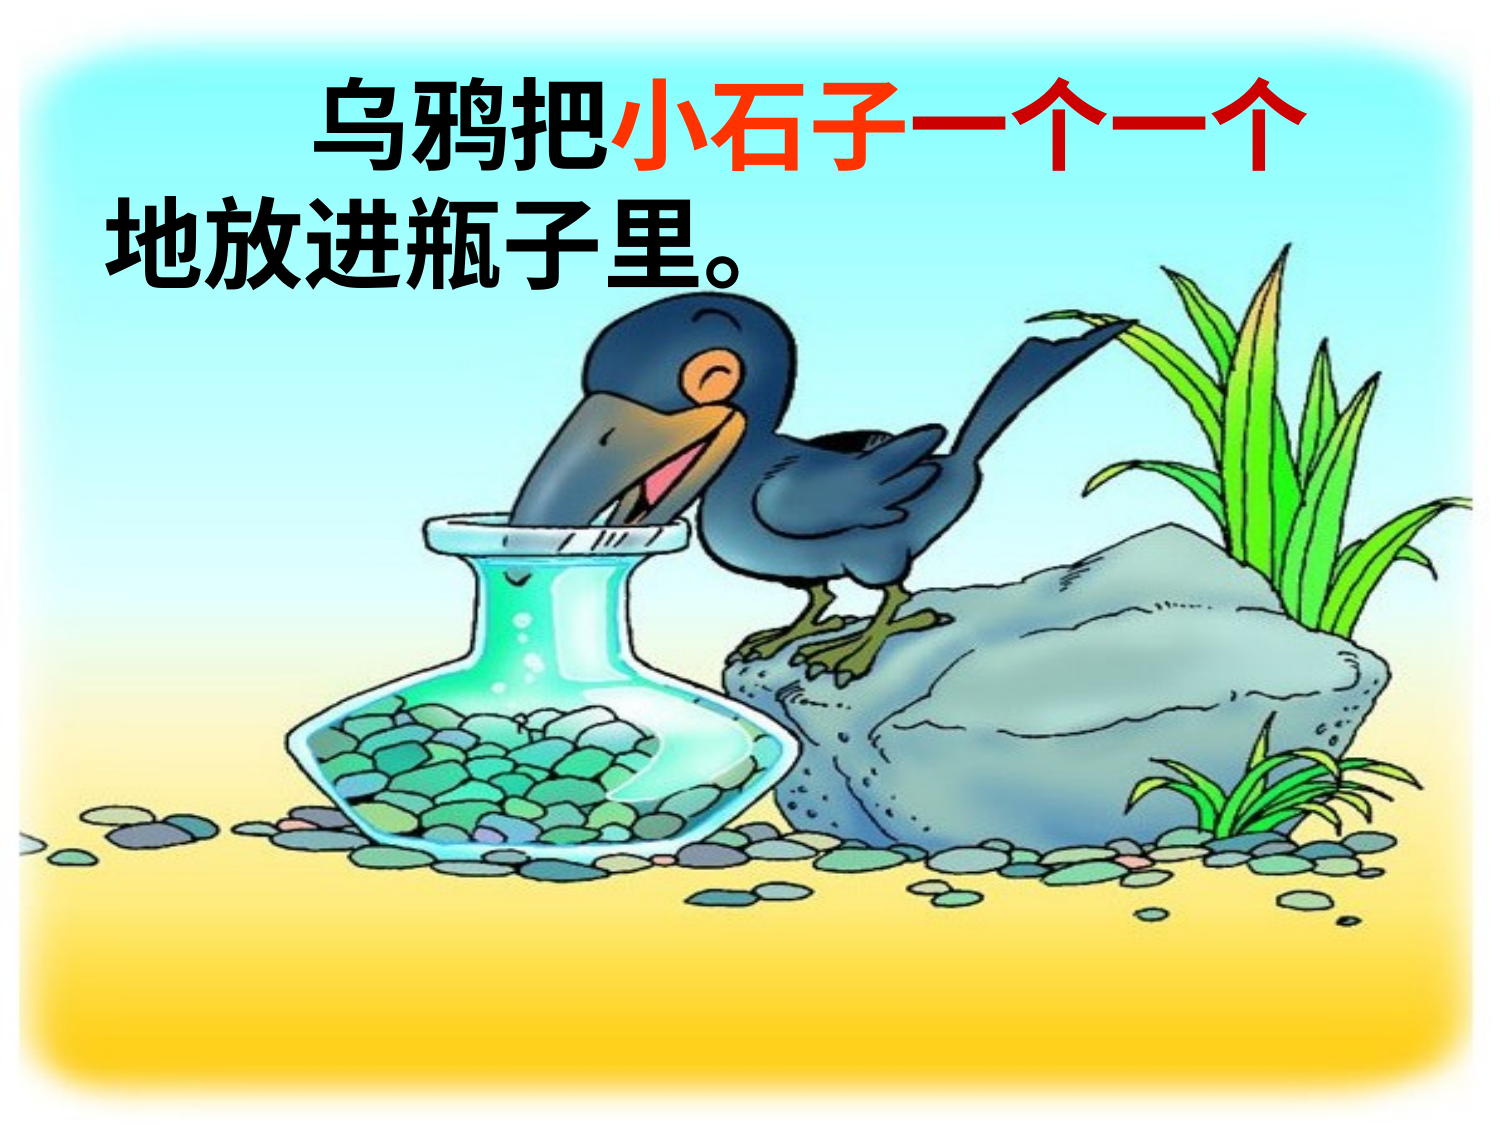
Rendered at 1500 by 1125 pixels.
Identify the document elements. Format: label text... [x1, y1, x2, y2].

text_box 乌鸦把小石子一个一个地放进瓶子里。 [88, 54, 1365, 310]
picture [0, 0, 1500, 1125]
